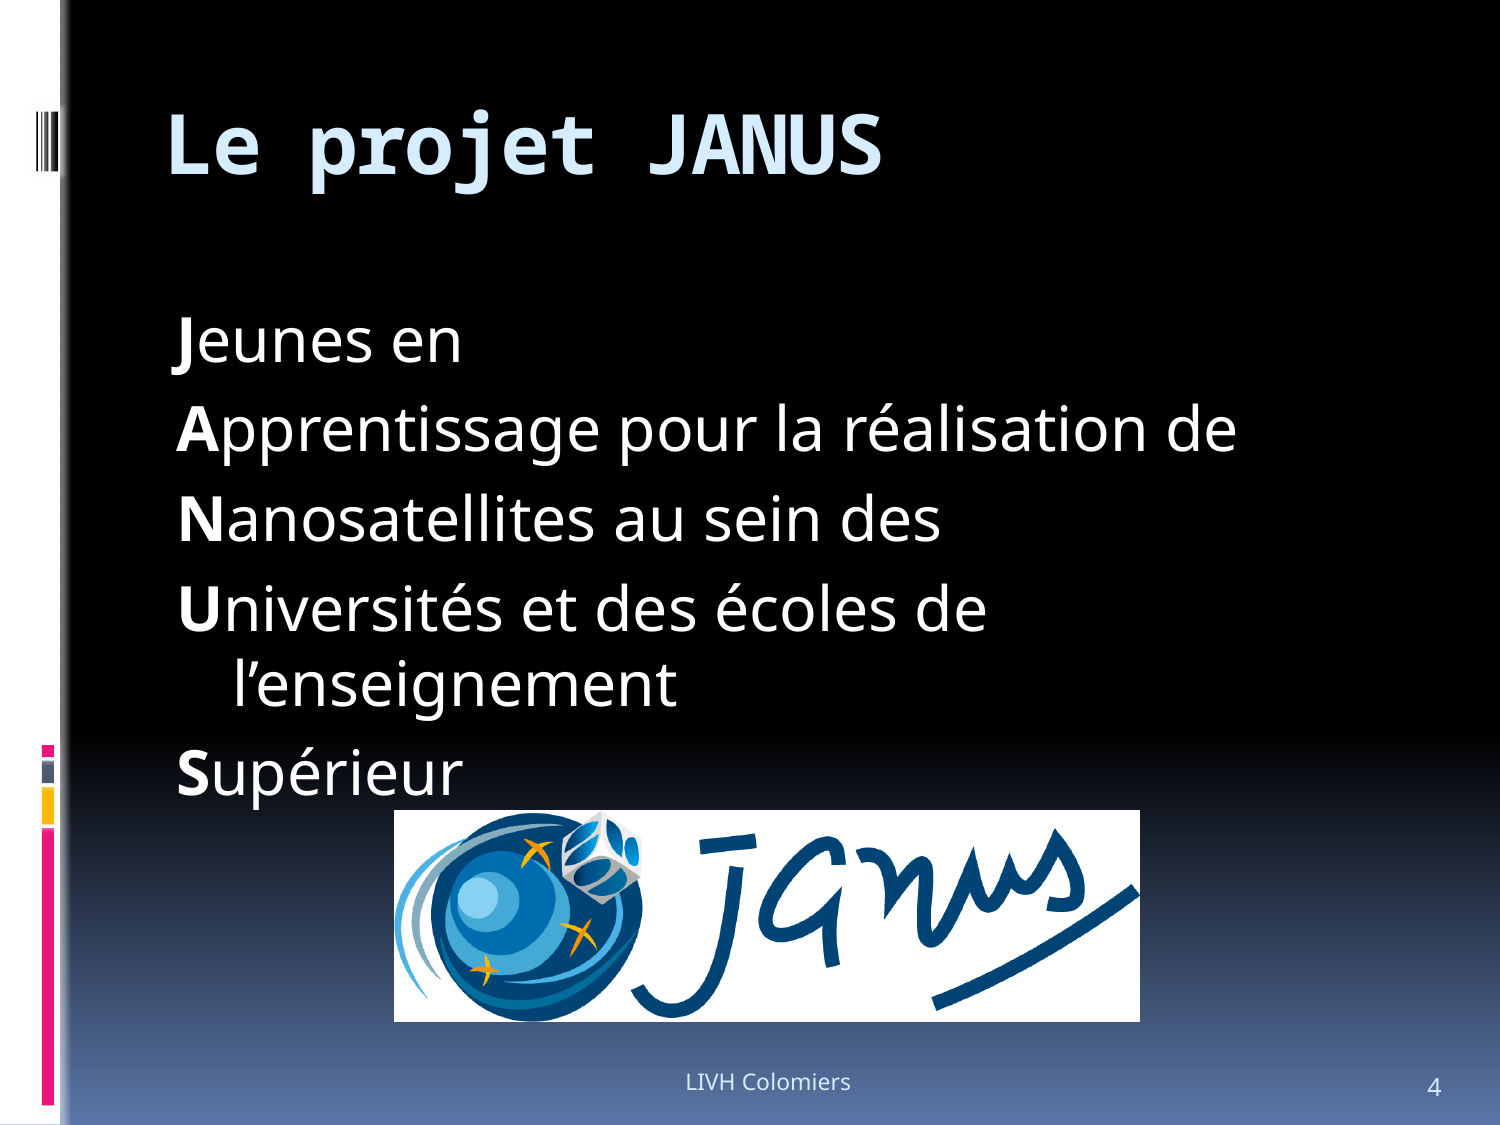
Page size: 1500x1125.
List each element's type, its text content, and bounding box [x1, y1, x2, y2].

title Le projet JANUS [150, 83, 1425, 234]
slide_number 4 [1412, 1052, 1488, 1113]
list Jeunes en Apprentissage pour la réalisation de Nanosatellites au sein des Universités et des écoles de l’enseignement Supérieur [150, 292, 1425, 1043]
footer LIVH Colomiers [431, 1042, 1106, 1103]
picture [393, 810, 1141, 1023]
